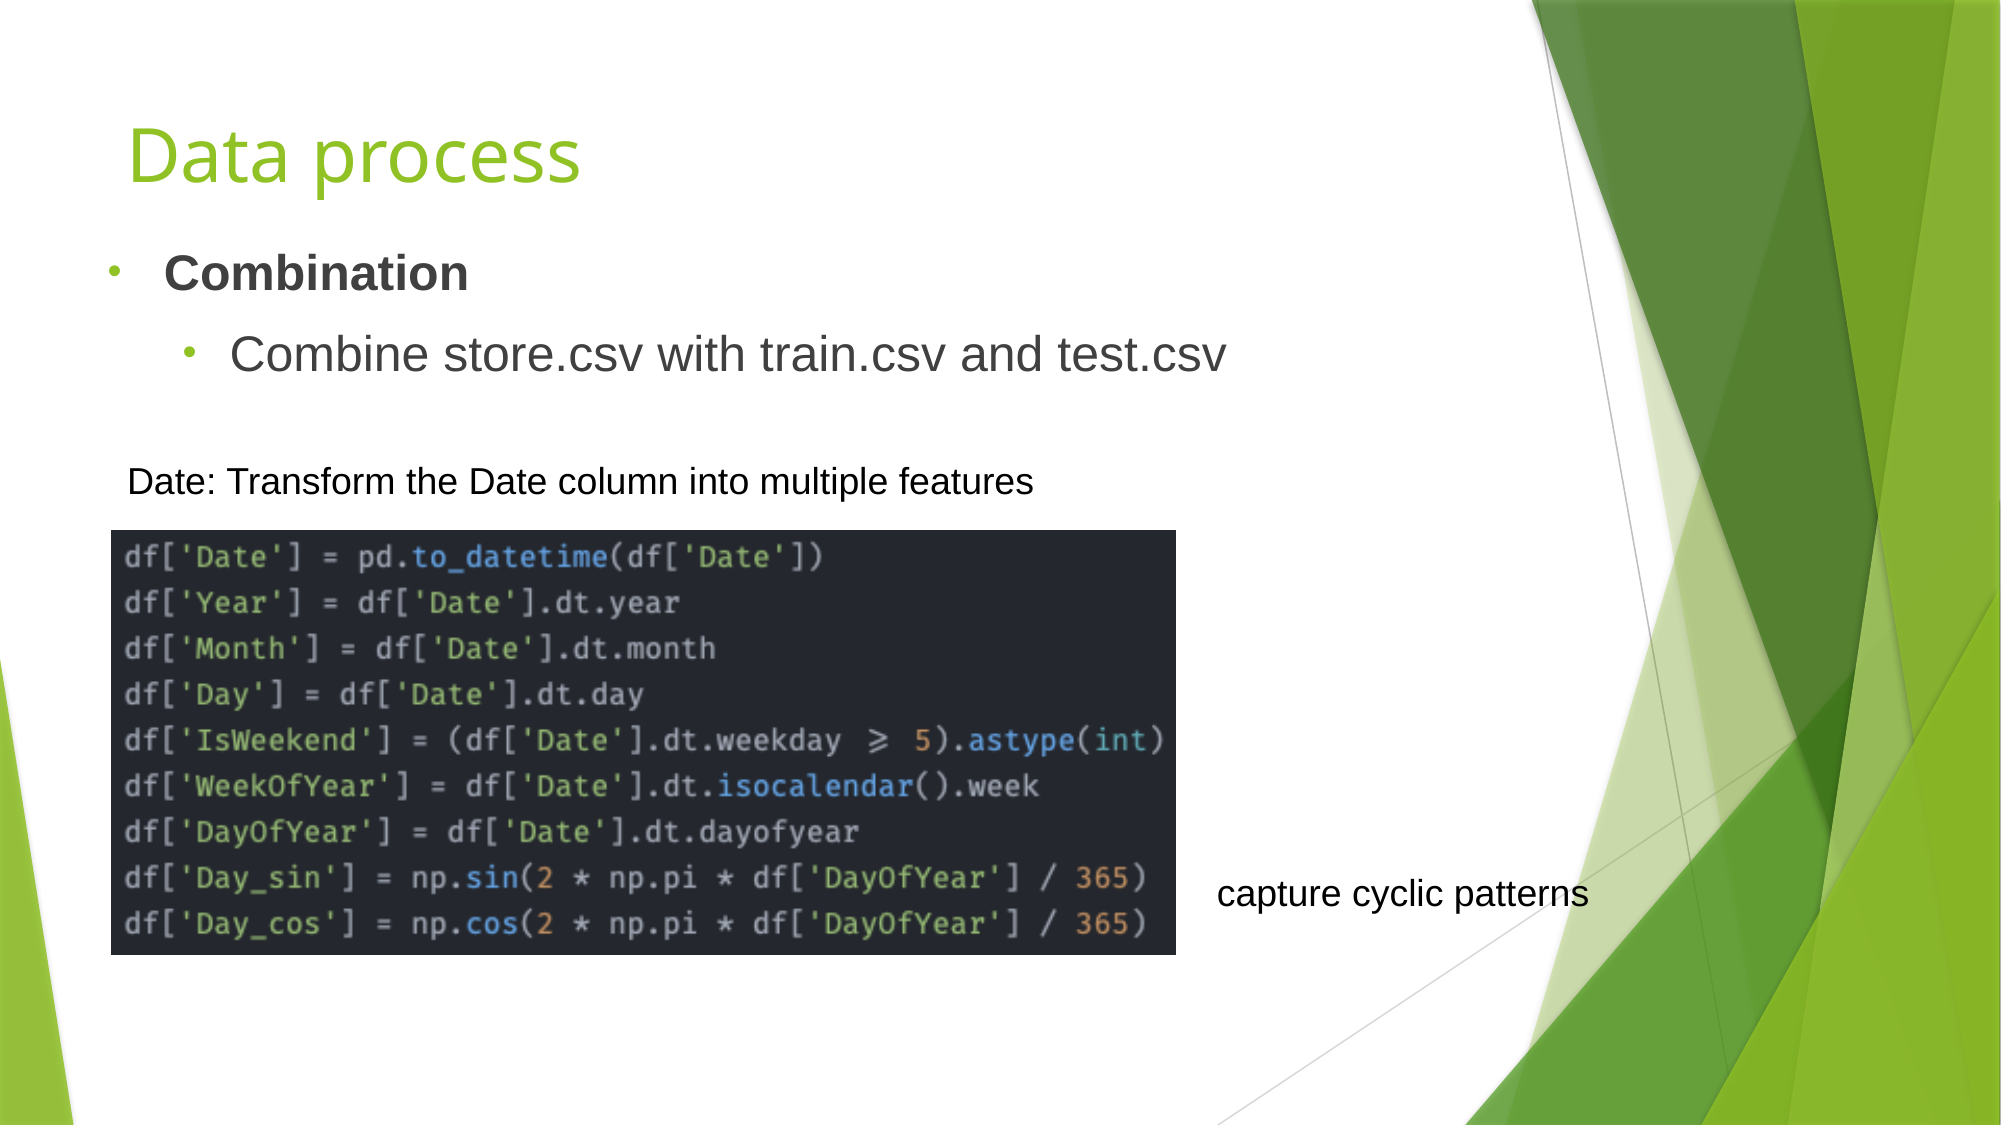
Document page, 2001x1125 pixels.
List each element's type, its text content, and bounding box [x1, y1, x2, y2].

picture [110, 529, 1177, 956]
title Data process [111, 99, 1522, 232]
text_box capture cyclic patterns [1202, 861, 1605, 922]
list Combination Combine store.csv with train.csv and test.csv [92, 232, 1928, 398]
text_box Date: Transform the Date column into multiple features [112, 449, 1050, 510]
